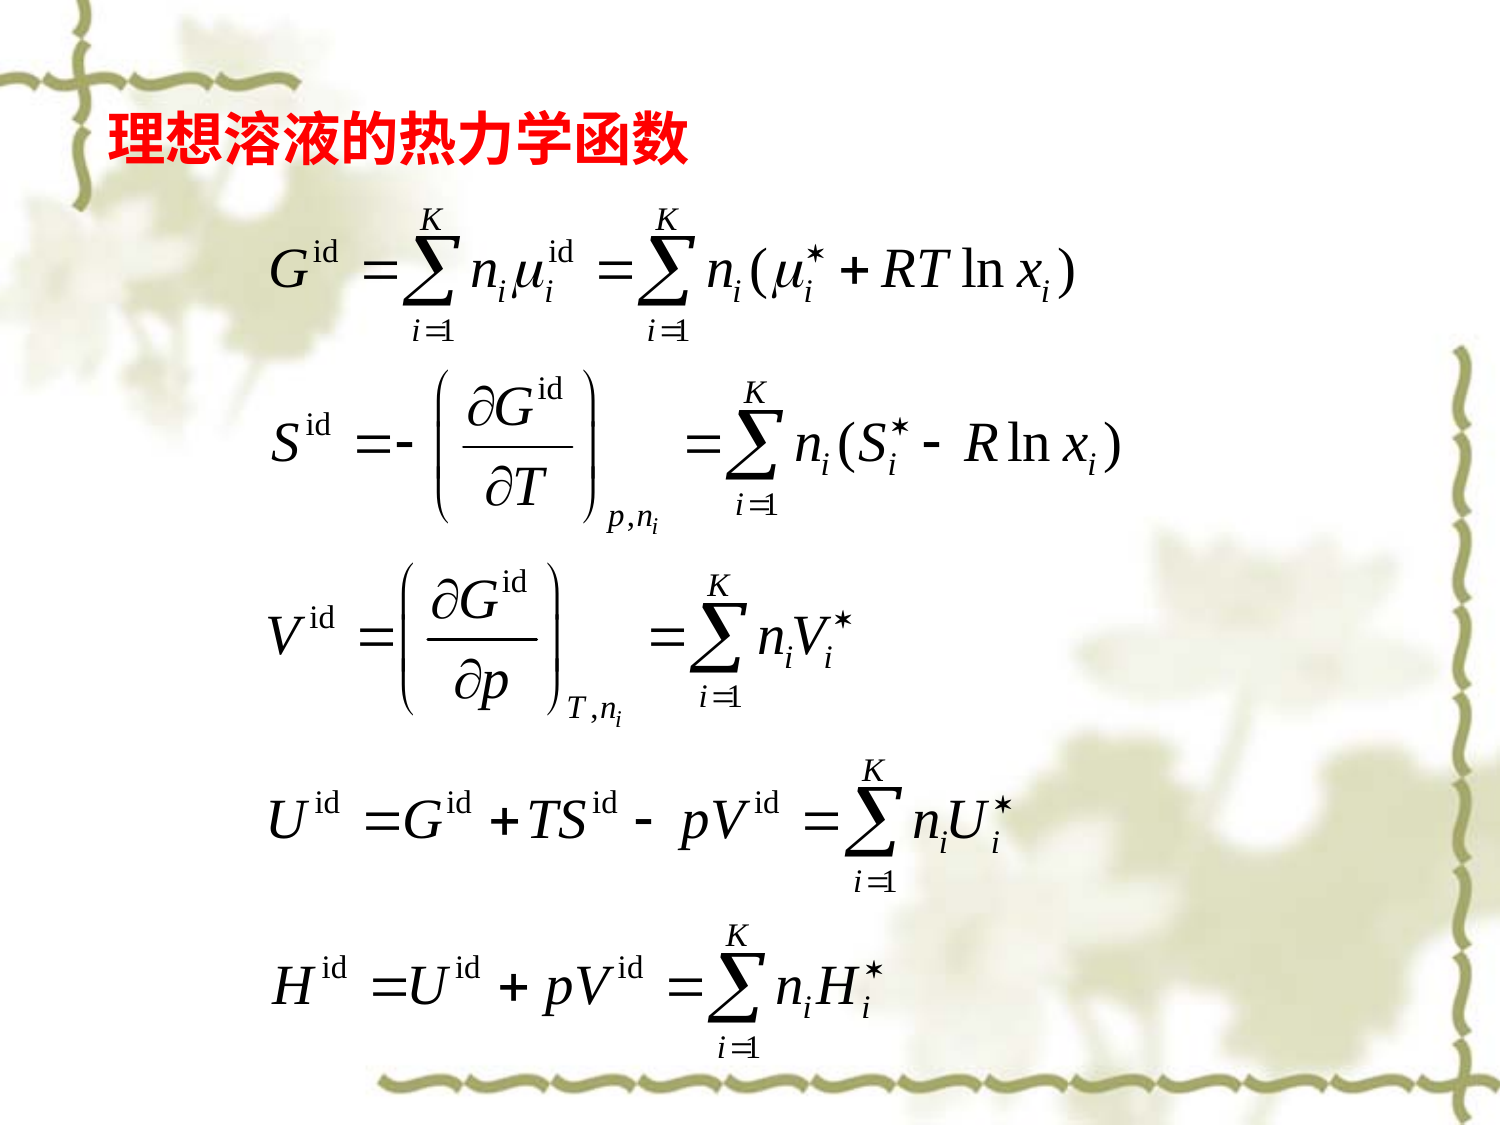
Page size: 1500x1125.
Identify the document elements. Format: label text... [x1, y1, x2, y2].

text_box 理想溶液的热力学函数 [92, 95, 1363, 180]
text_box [261, 194, 1135, 1071]
picture [0, 0, 1500, 1125]
